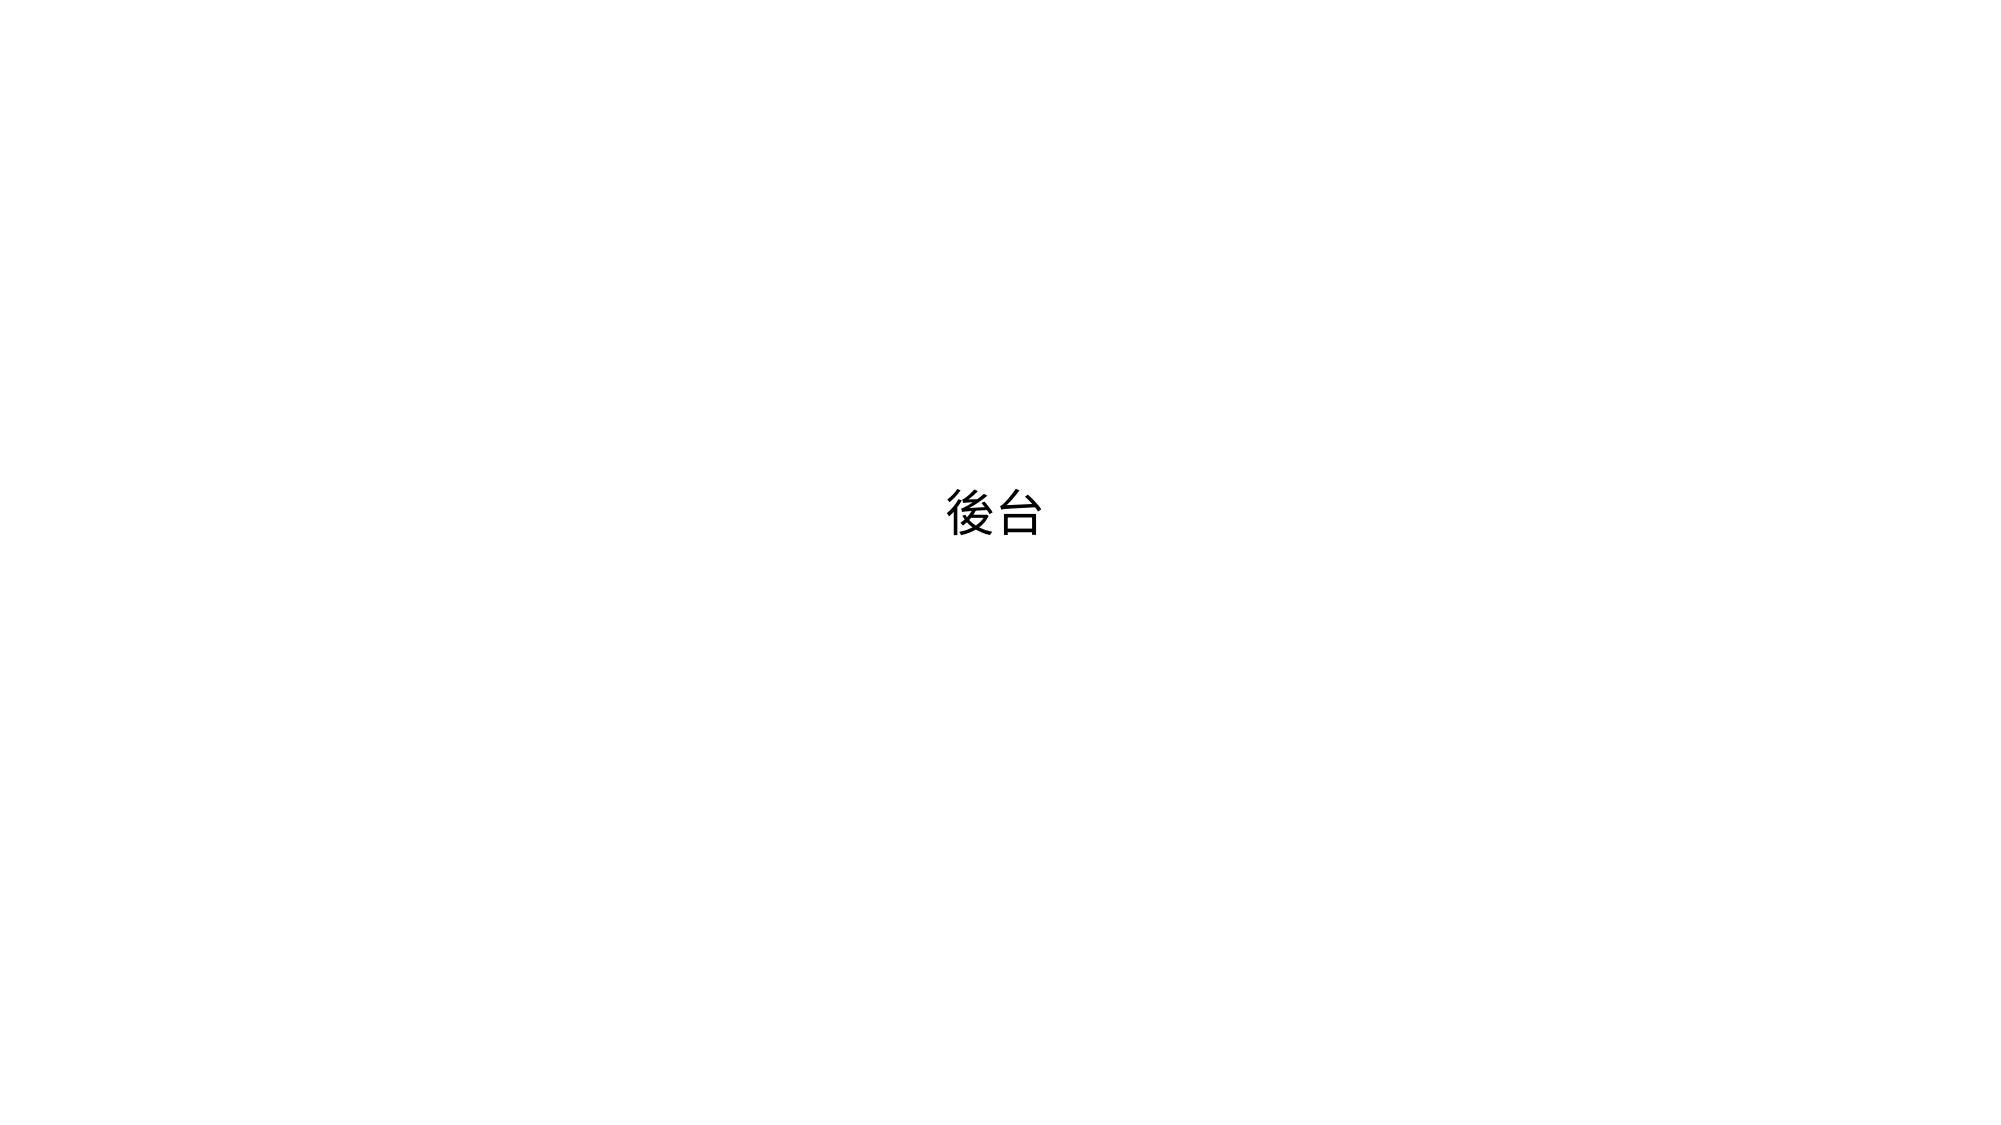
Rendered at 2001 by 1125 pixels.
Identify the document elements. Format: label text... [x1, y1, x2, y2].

text_box 後台 [931, 473, 1061, 549]
